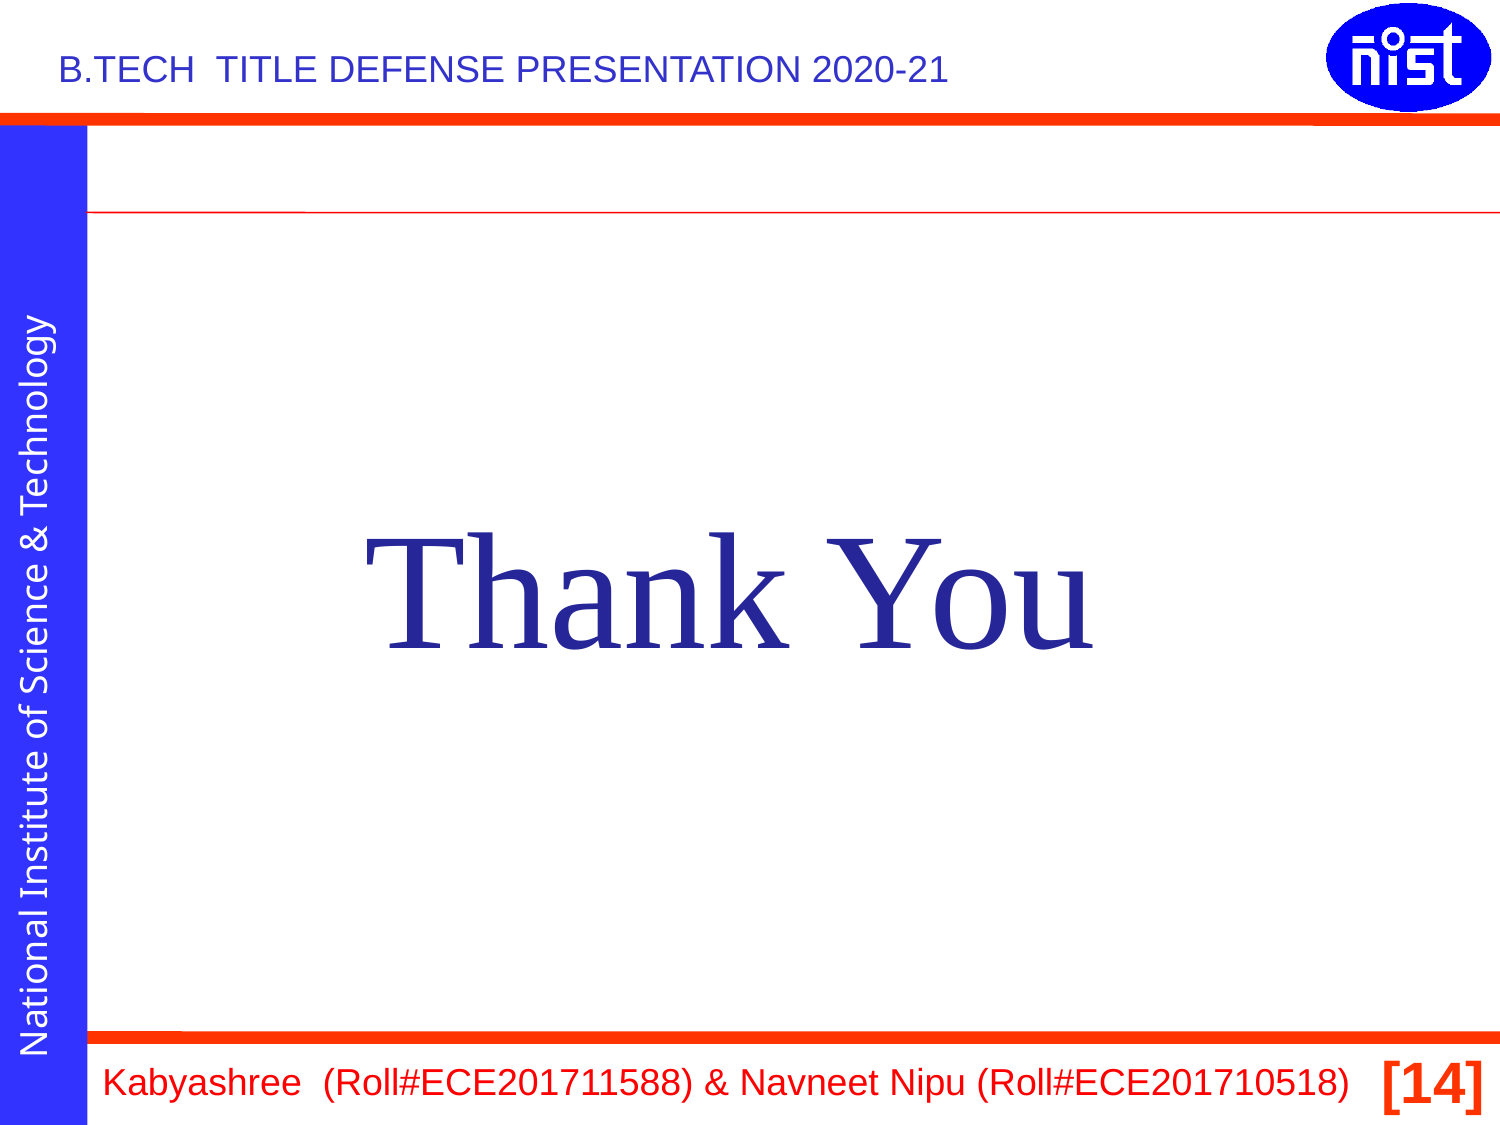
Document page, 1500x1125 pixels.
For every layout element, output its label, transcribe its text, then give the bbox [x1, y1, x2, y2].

picture [1323, 0, 1499, 117]
text_box [87, 121, 1388, 217]
text_box Thank You [349, 474, 1175, 690]
